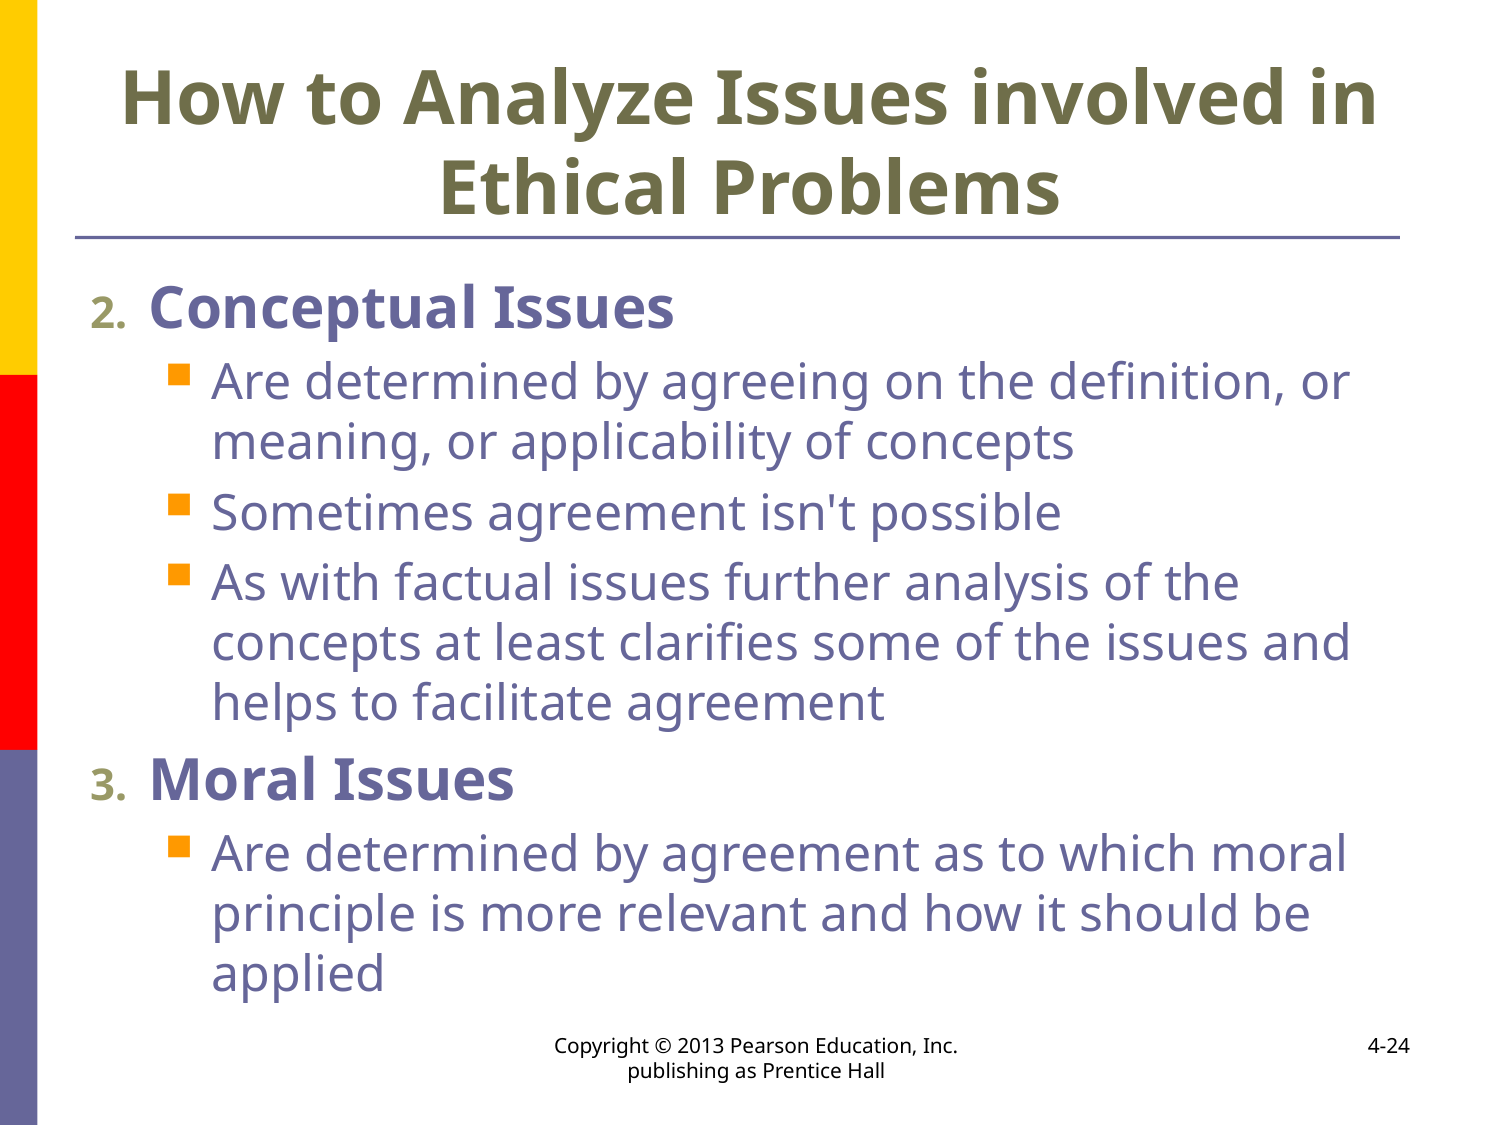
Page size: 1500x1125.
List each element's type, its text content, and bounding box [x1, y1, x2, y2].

list Conceptual Issues Are determined by agreeing on the definition, or meaning, or applicability of concepts Sometimes agreement isn't possible As with factual issues further analysis of the concepts at least clarifies some of the issues and helps to facilitate agreement Moral Issues Are determined by agreement as to which moral principle is more relevant and how it should be applied [75, 262, 1425, 1006]
title How to Analyze Issues involved in Ethical Problems [75, 45, 1425, 233]
footer Copyright © 2013 Pearson Education, Inc. publishing as Prentice Hall [500, 1025, 1013, 1100]
slide_number 4-24 [1074, 1025, 1425, 1100]
